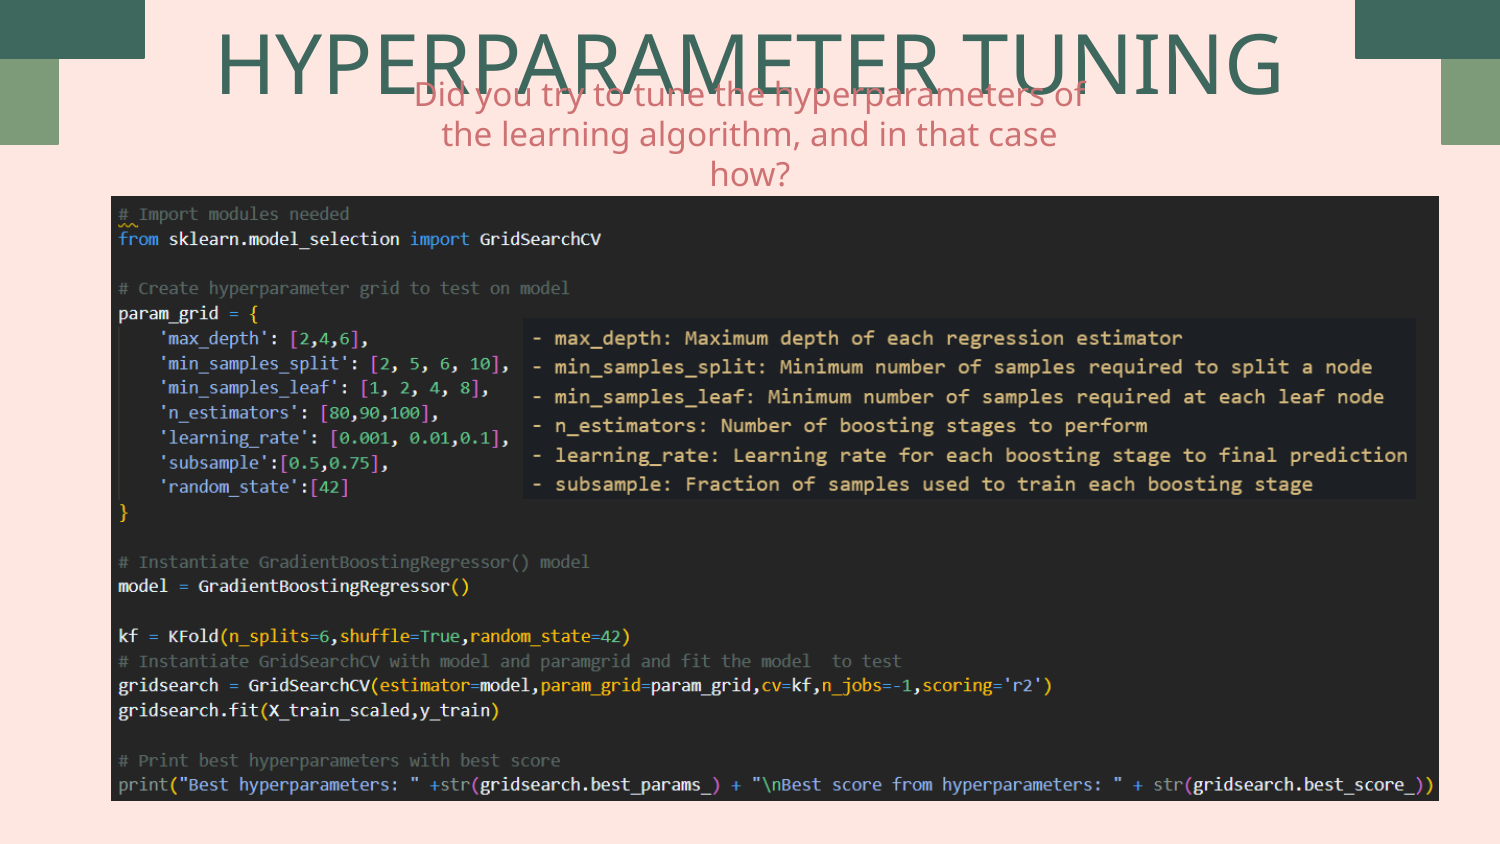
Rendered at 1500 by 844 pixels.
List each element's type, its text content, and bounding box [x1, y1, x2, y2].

text_box Did you try to tune the hyperparameters of the learning algorithm, and in that case how? [396, 93, 1104, 173]
picture [110, 196, 1439, 801]
text_box HYPERPARAMETER TUNING [117, 0, 1383, 123]
